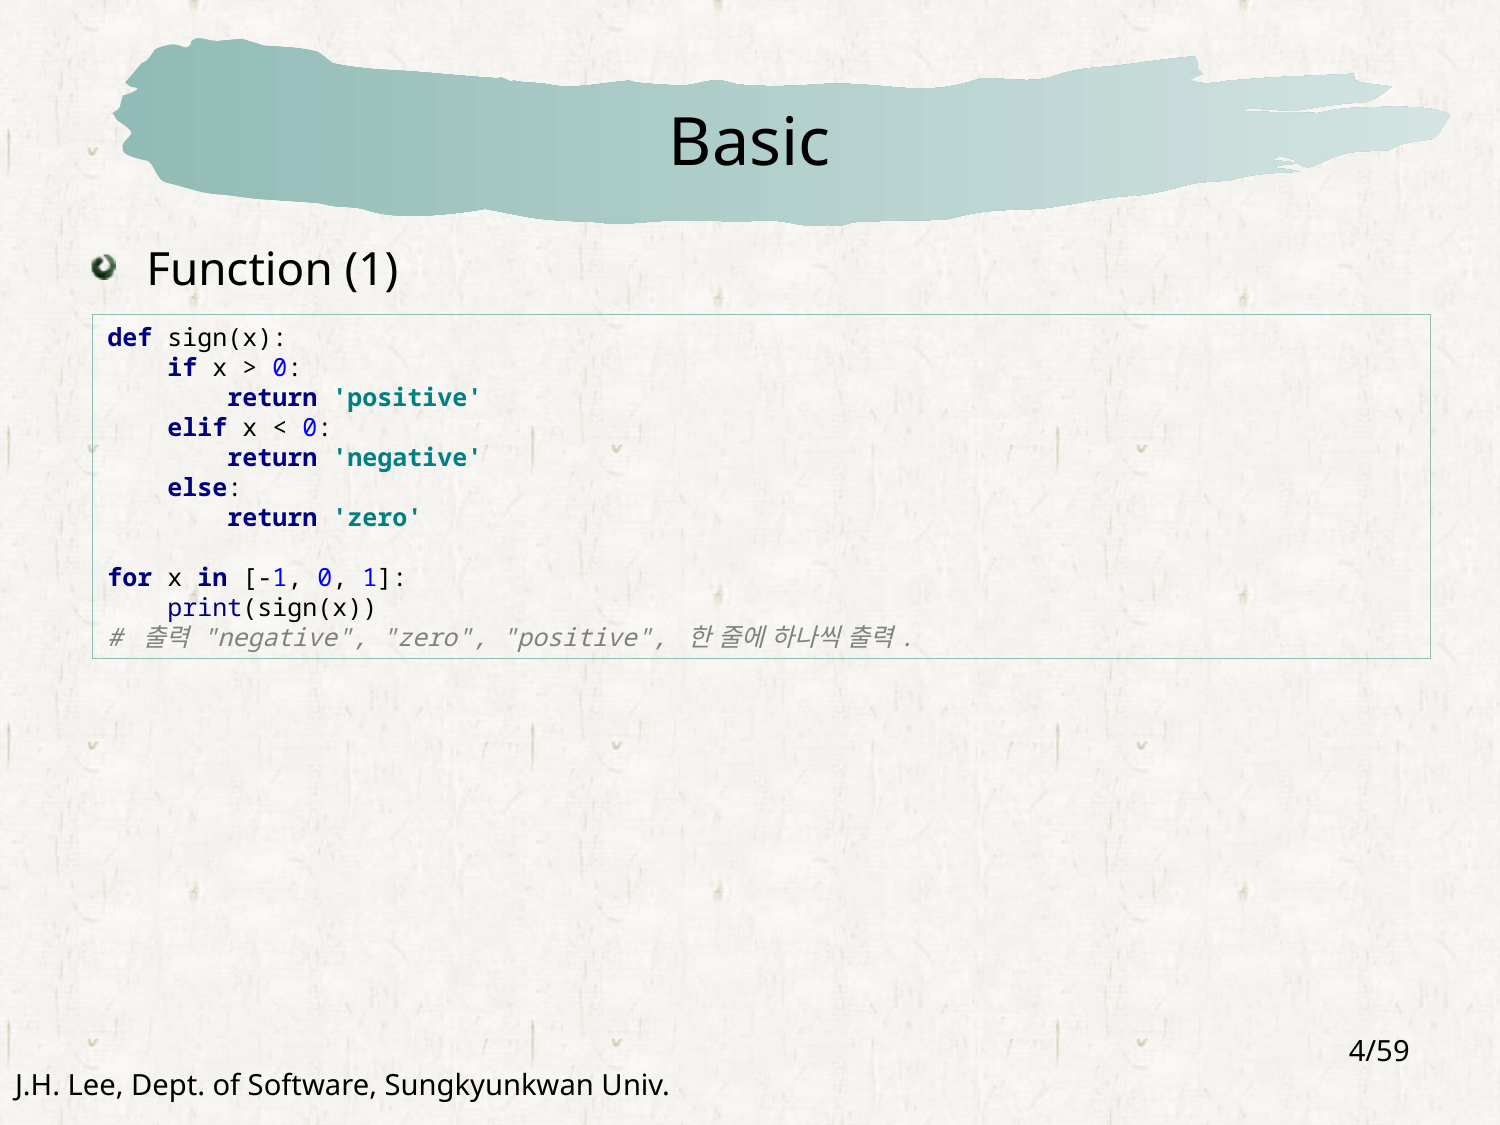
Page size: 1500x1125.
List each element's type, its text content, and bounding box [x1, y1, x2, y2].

list Function (1) [75, 231, 1425, 1005]
slide_number 4/59 [1074, 1024, 1426, 1103]
title Basic [75, 45, 1425, 231]
picture [0, 0, 1500, 1125]
text_box def sign(x): if x > 0: return 'positive' elif x < 0: return 'negative' else: return 'zero' for x in [-1, 0, 1]: print(sign(x)) # 출력 "negative", "zero", "positive", 한 줄에 하나씩 출력. [92, 314, 1431, 659]
footer J.H. Lee, Dept. of Software, Sungkyunkwan Univ. [0, 1058, 762, 1102]
